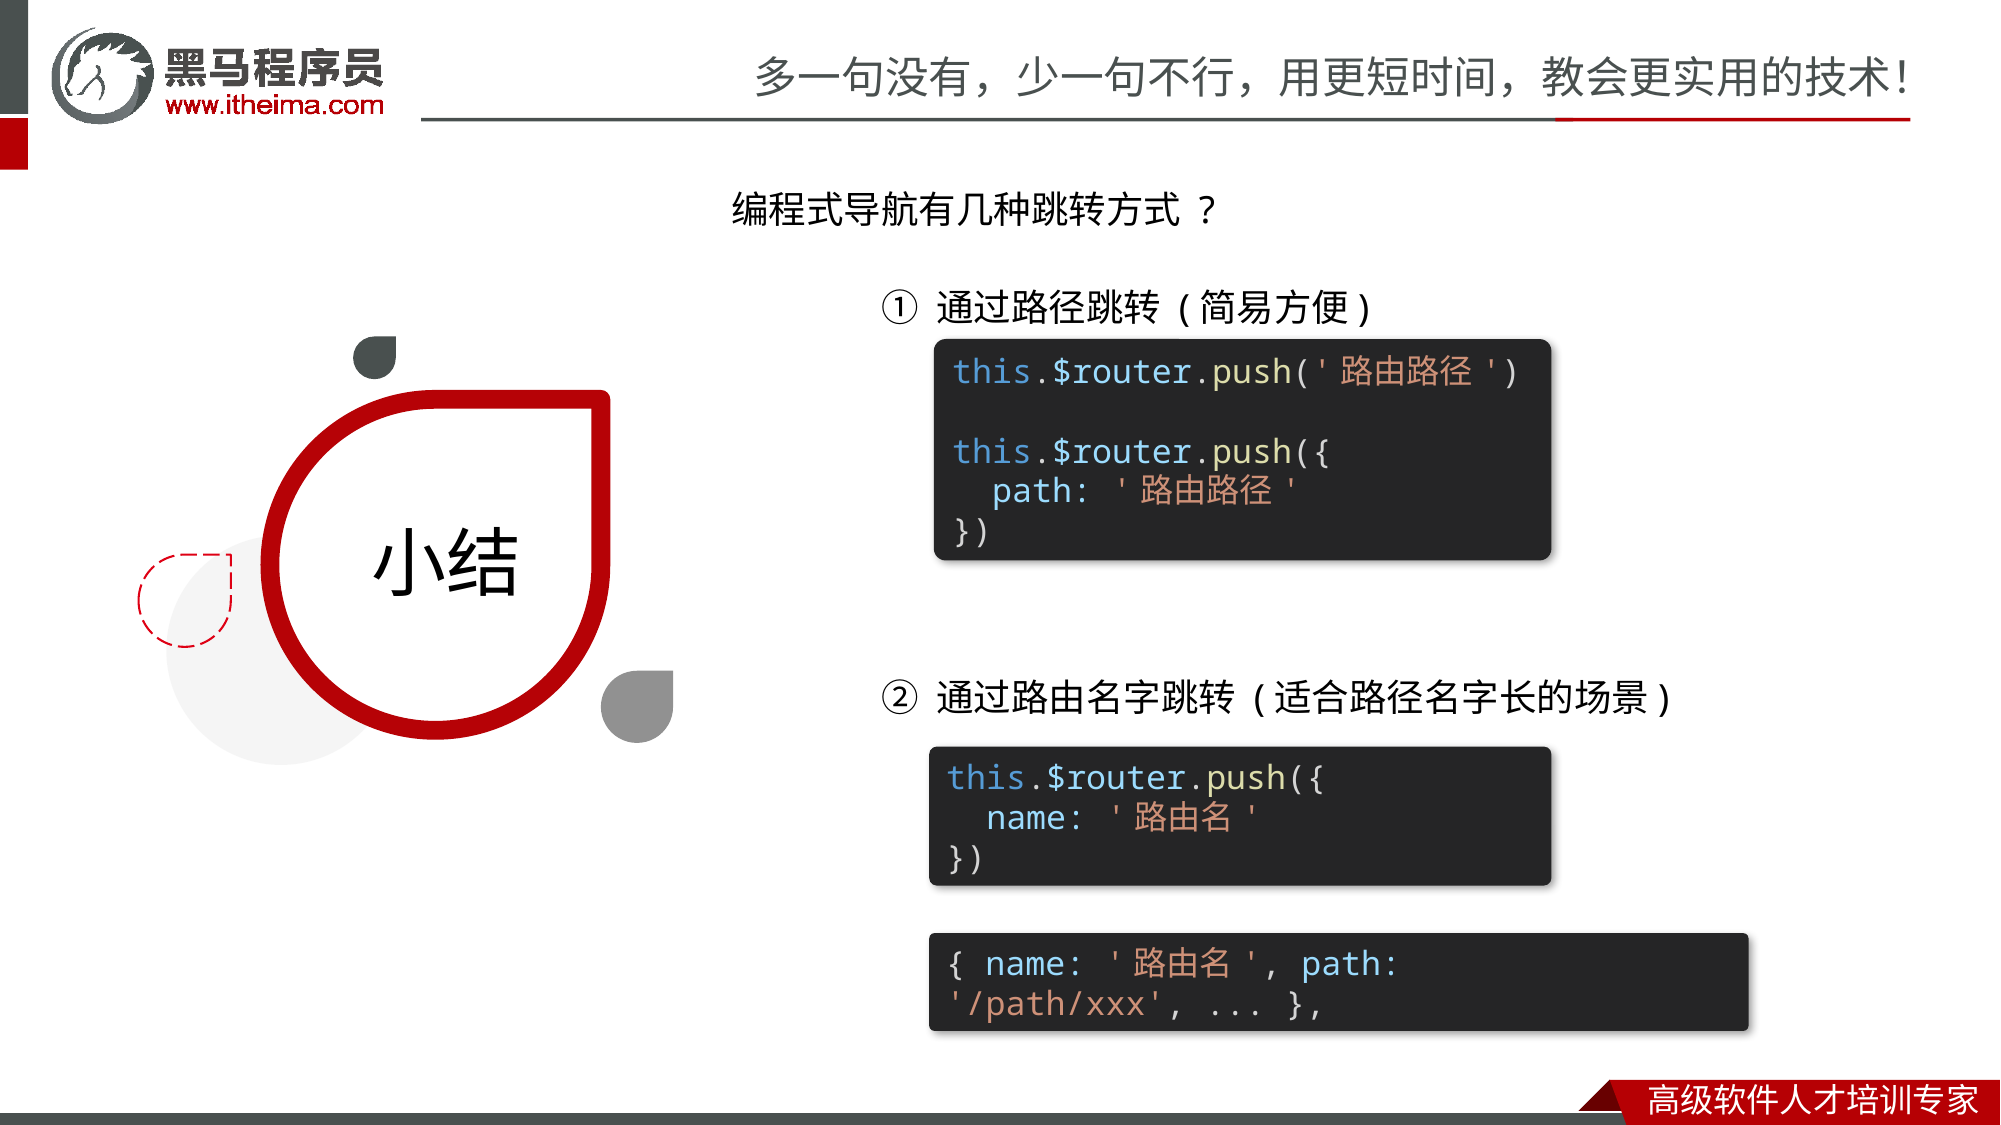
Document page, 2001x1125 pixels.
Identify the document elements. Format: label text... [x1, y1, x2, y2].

list 编程式导航有几种跳转方式 ? ① 通过路径跳转 (简易方便) ② 通过路由名字跳转 (适合路径名字长的场景) [716, 84, 1828, 874]
text_box this.$router.push('路由路径') this.$router.push({ path: '路由路径' }) [933, 338, 1552, 561]
text_box this.$router.push({ name: '路由名' }) [929, 746, 1552, 886]
text_box { name: '路由名', path: '/path/xxx', ... }, [929, 933, 1749, 1031]
picture [50, 26, 384, 125]
